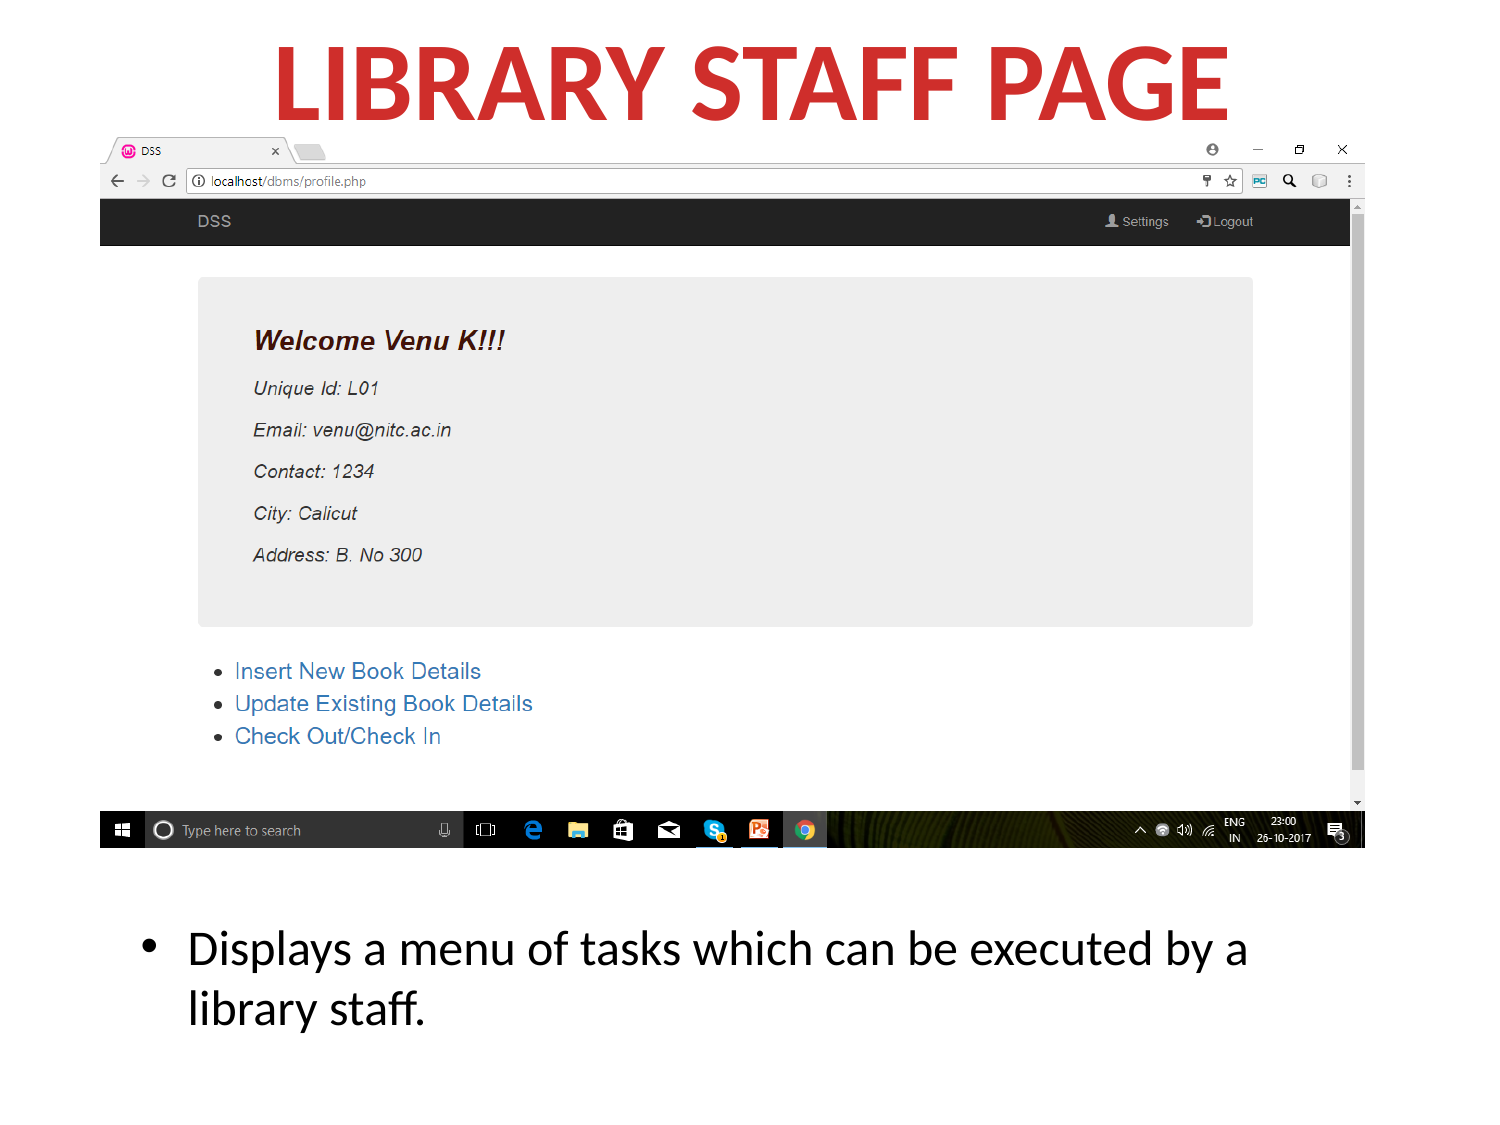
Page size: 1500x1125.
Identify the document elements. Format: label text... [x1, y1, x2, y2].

text_box Displays a menu of tasks which can be executed by a library staff. [125, 907, 1355, 1043]
text_box LIBRARY STAFF PAGE [258, 0, 1248, 135]
picture [100, 136, 1365, 849]
